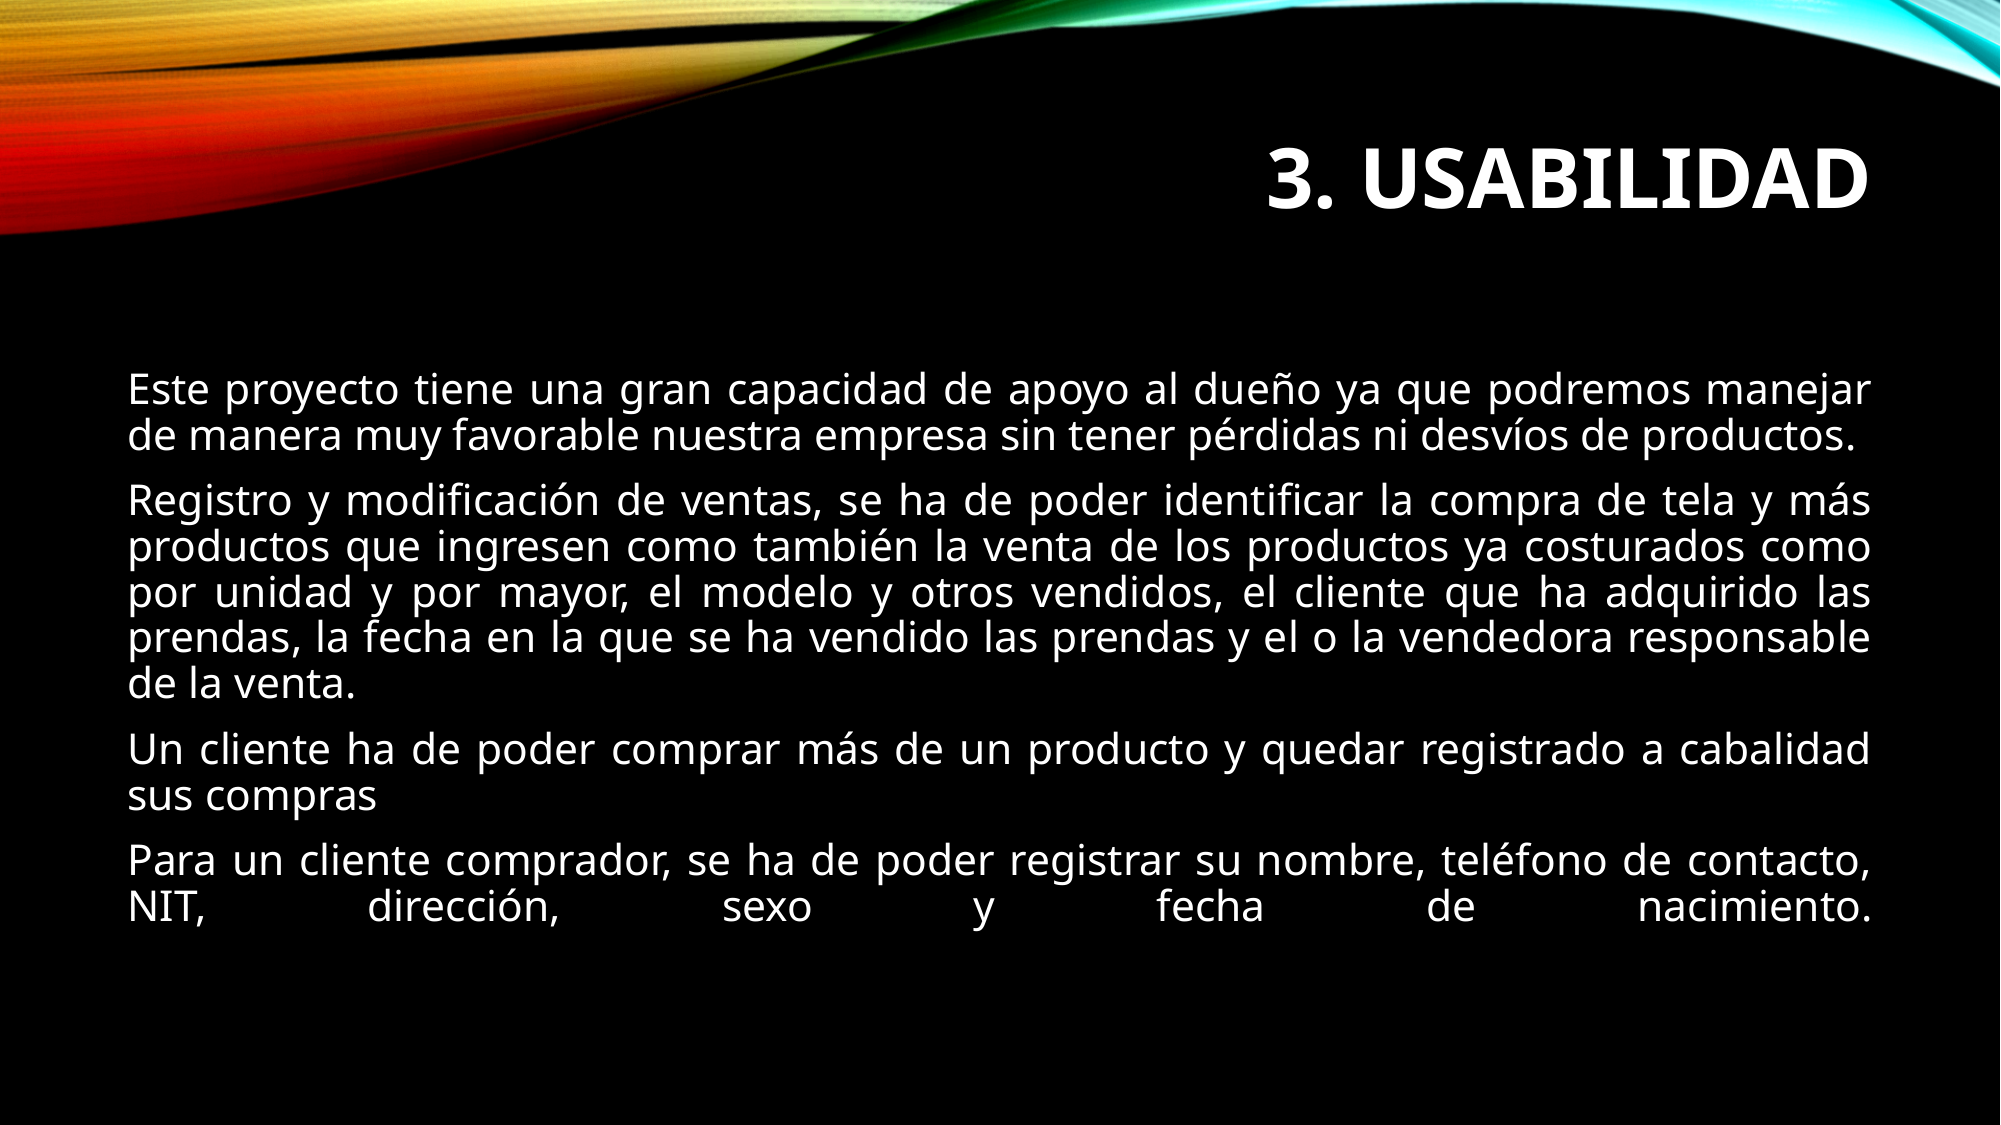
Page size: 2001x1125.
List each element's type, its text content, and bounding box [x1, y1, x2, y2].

title 3. Usabilidad [474, 125, 1888, 338]
picture [0, 0, 2000, 237]
list Este proyecto tiene una gran capacidad de apoyo al dueño ya que podremos manejar de manera muy favorable nuestra empresa sin tener pérdidas ni desvíos de productos. Registro y modificación de ventas, se ha de poder identificar la compra de tela y más productos que ingresen como también la venta de los productos ya costurados como por unidad y por mayor, el modelo y otros vendidos, el cliente que ha adquirido las prendas, la fecha en la que se ha vendido las prendas y el o la vendedora responsable de la venta. Un cliente ha de poder comprar más de un producto y quedar registrado a cabalidad sus compras Para un cliente comprador, se ha de poder registrar su nombre, teléfono de contacto, NIT, dirección, sexo y fecha de nacimiento. [112, 360, 1888, 1021]
